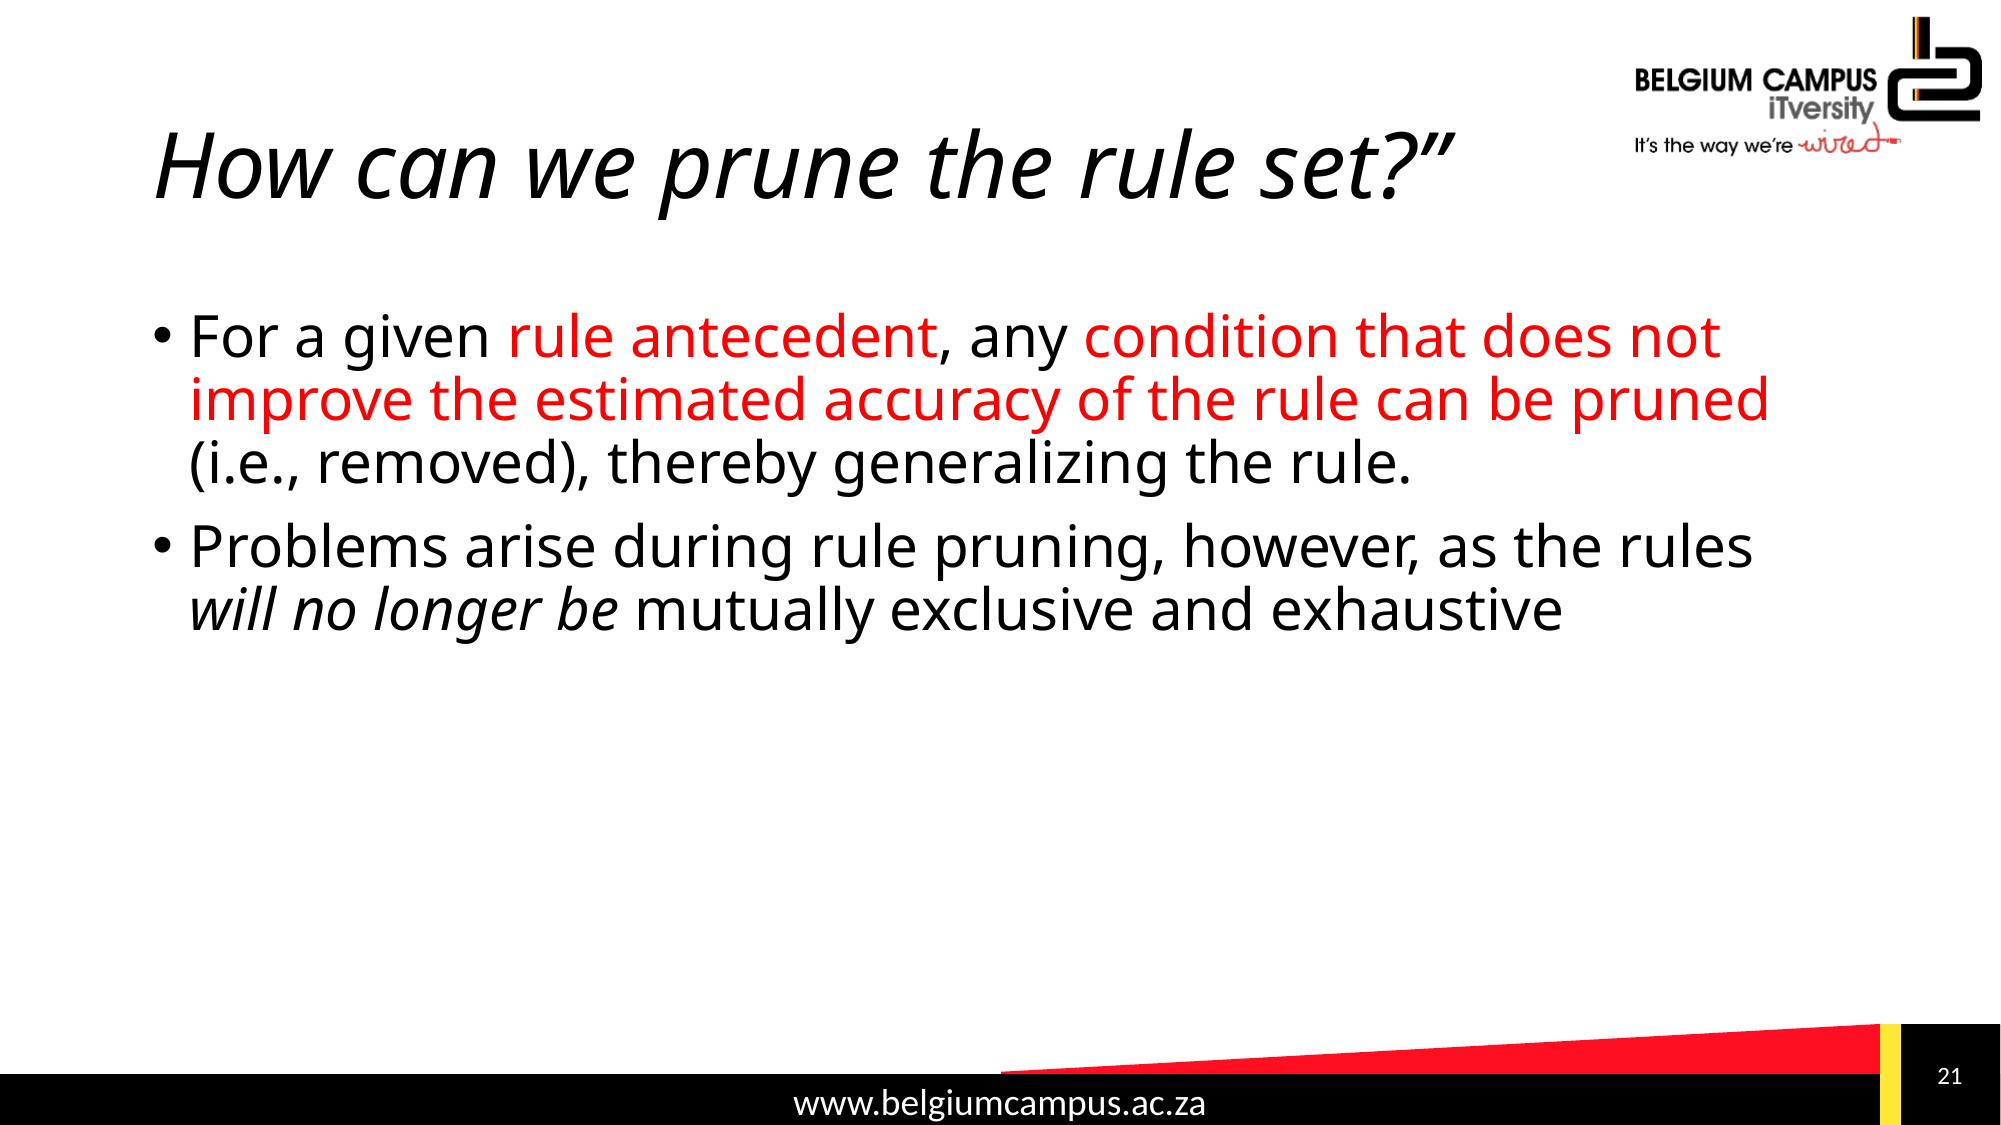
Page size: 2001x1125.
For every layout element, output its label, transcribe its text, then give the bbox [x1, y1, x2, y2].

list For a given rule antecedent, any condition that does not improve the estimated accuracy of the rule can be pruned (i.e., removed), thereby generalizing the rule. Problems arise during rule pruning, however, as the rules will no longer be mutually exclusive and exhaustive [137, 299, 1863, 1014]
title How can we prune the rule set?” [137, 59, 1863, 278]
picture [1631, 0, 1986, 198]
